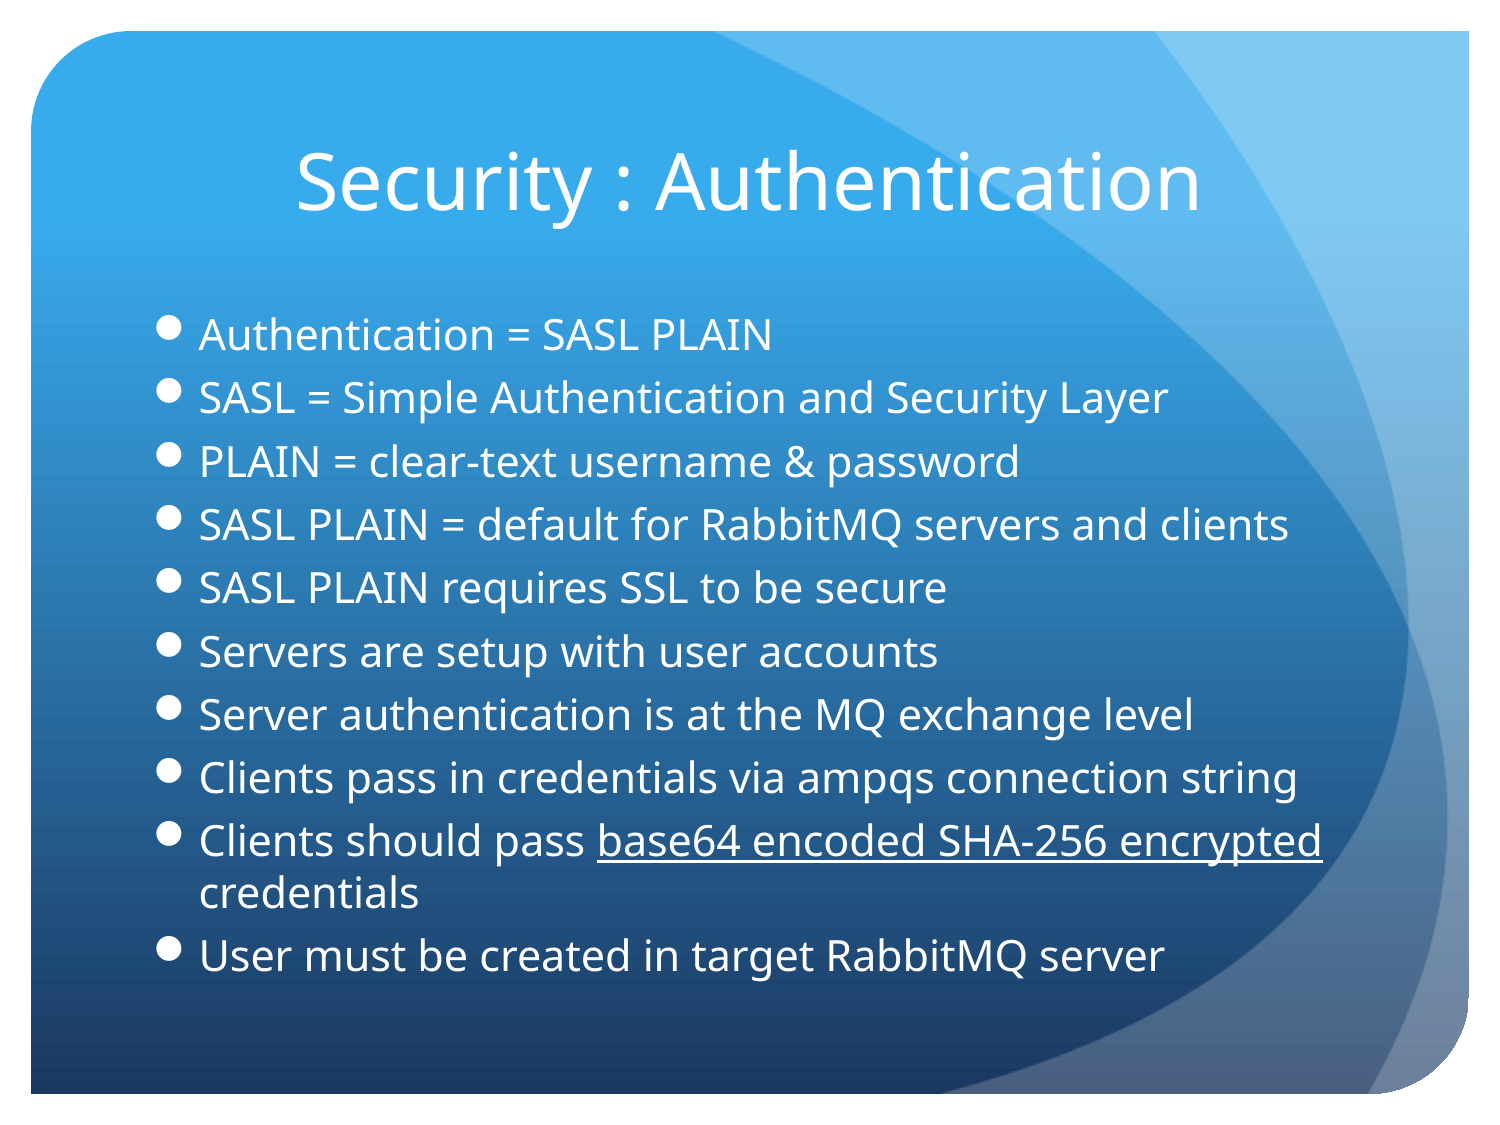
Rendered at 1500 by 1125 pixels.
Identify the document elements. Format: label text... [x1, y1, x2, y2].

picture [24, 30, 1473, 1094]
list Authentication = SASL PLAIN SASL = Simple Authentication and Security Layer PLAIN = clear-text username & password SASL PLAIN = default for RabbitMQ servers and clients SASL PLAIN requires SSL to be secure Servers are setup with user accounts Server authentication is at the MQ exchange level Clients pass in credentials via ampqs connection string Clients should pass base64 encoded SHA-256 encrypted credentials User must be created in target RabbitMQ server [94, 299, 1391, 996]
title Security : Authentication [127, 62, 1372, 234]
